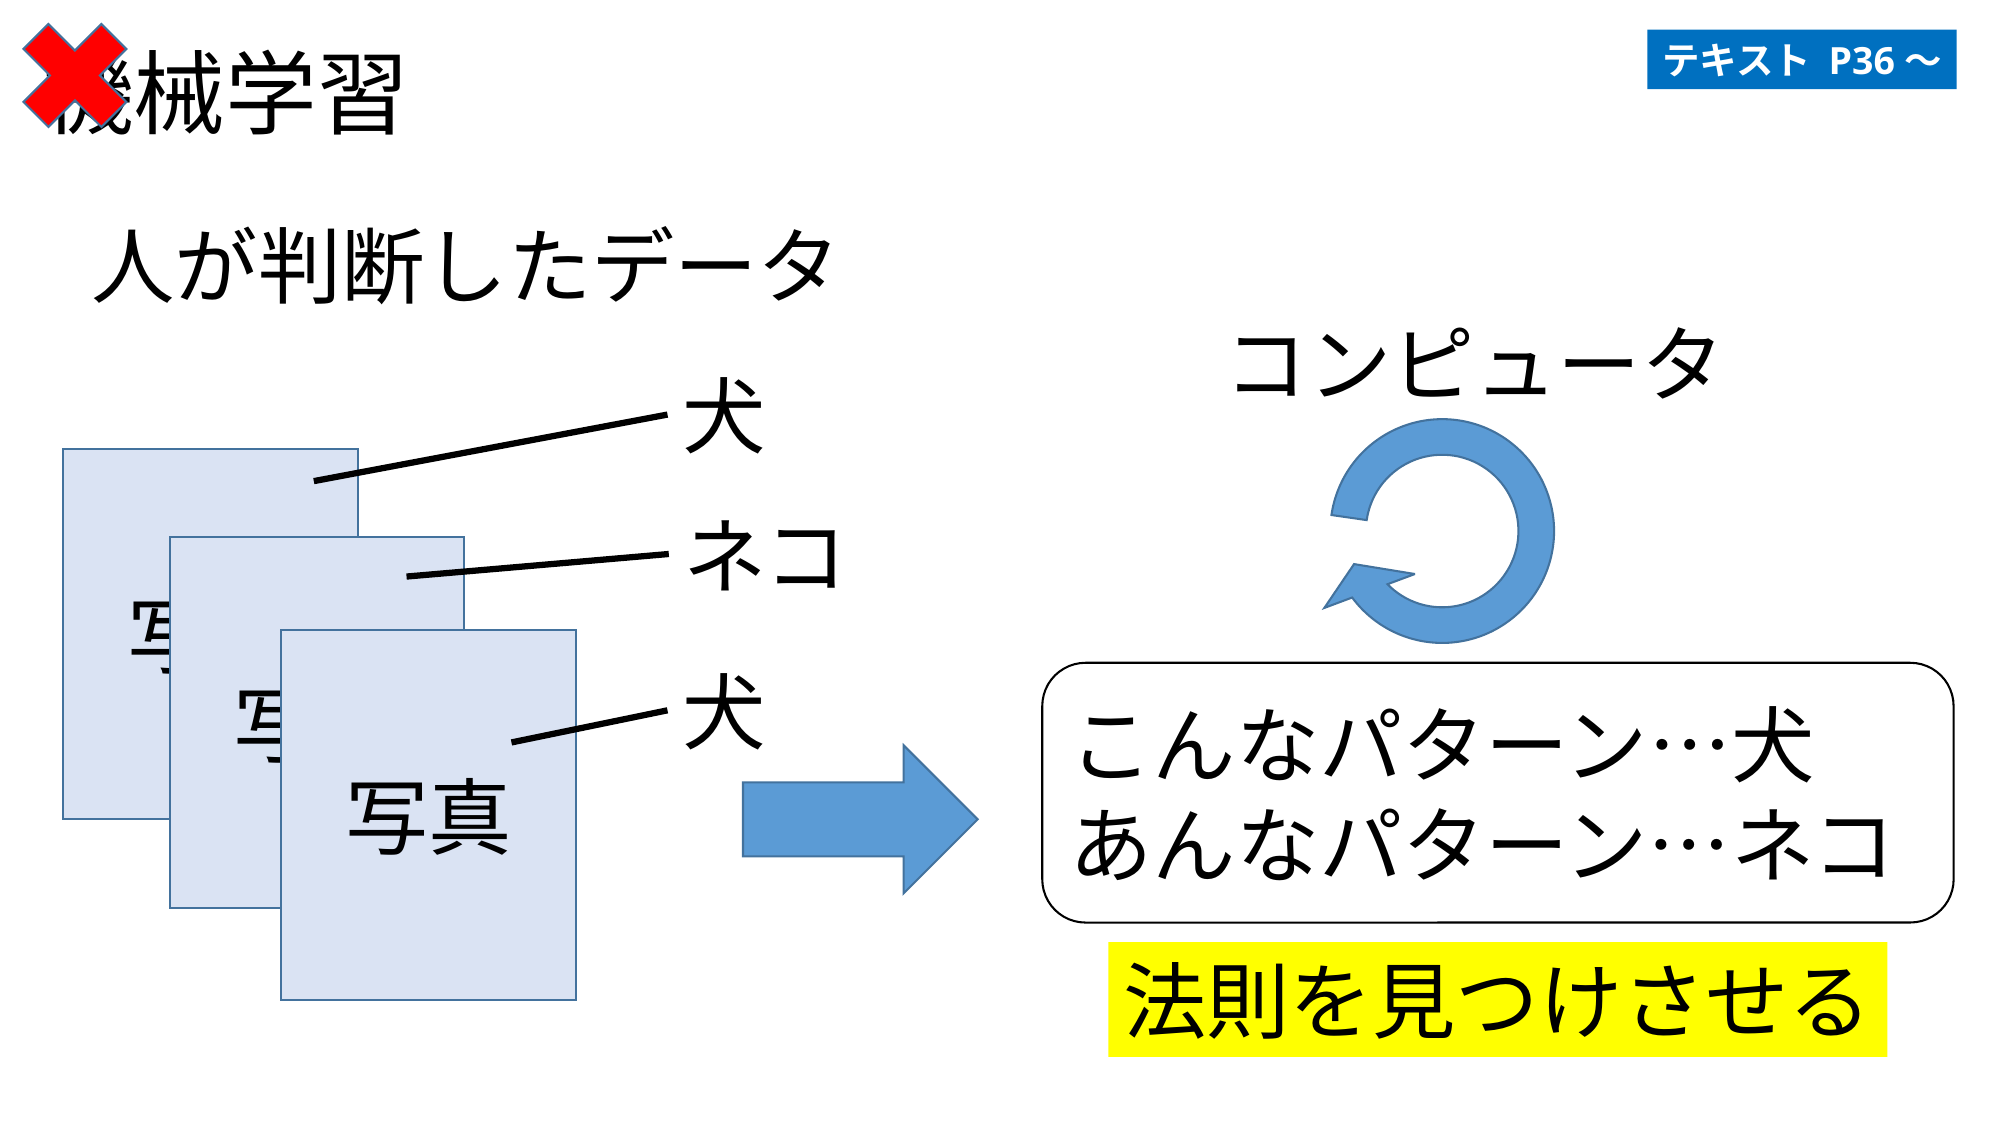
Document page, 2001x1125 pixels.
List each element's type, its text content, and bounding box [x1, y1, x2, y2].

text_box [313, 415, 667, 482]
text_box 法則を見つけさせる [1108, 942, 1888, 1057]
text_box 写真 [62, 448, 359, 820]
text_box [511, 710, 667, 743]
text_box 犬 [667, 652, 781, 768]
text_box [21, 22, 128, 129]
title 機械学習 [27, 9, 1664, 186]
text_box 犬 [667, 357, 781, 472]
text_box [1321, 418, 1556, 644]
text_box コンピュータ [1210, 304, 1740, 420]
text_box [741, 742, 980, 896]
text_box テキスト P36～ [1647, 29, 1957, 90]
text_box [406, 554, 667, 577]
text_box こんなパターン…犬 あんなパターン…ネコ [1041, 661, 1955, 924]
text_box 写真 [169, 536, 465, 909]
text_box 人が判断したデータ [77, 206, 857, 321]
text_box ネコ [668, 496, 864, 612]
text_box 写真 [280, 629, 577, 1001]
